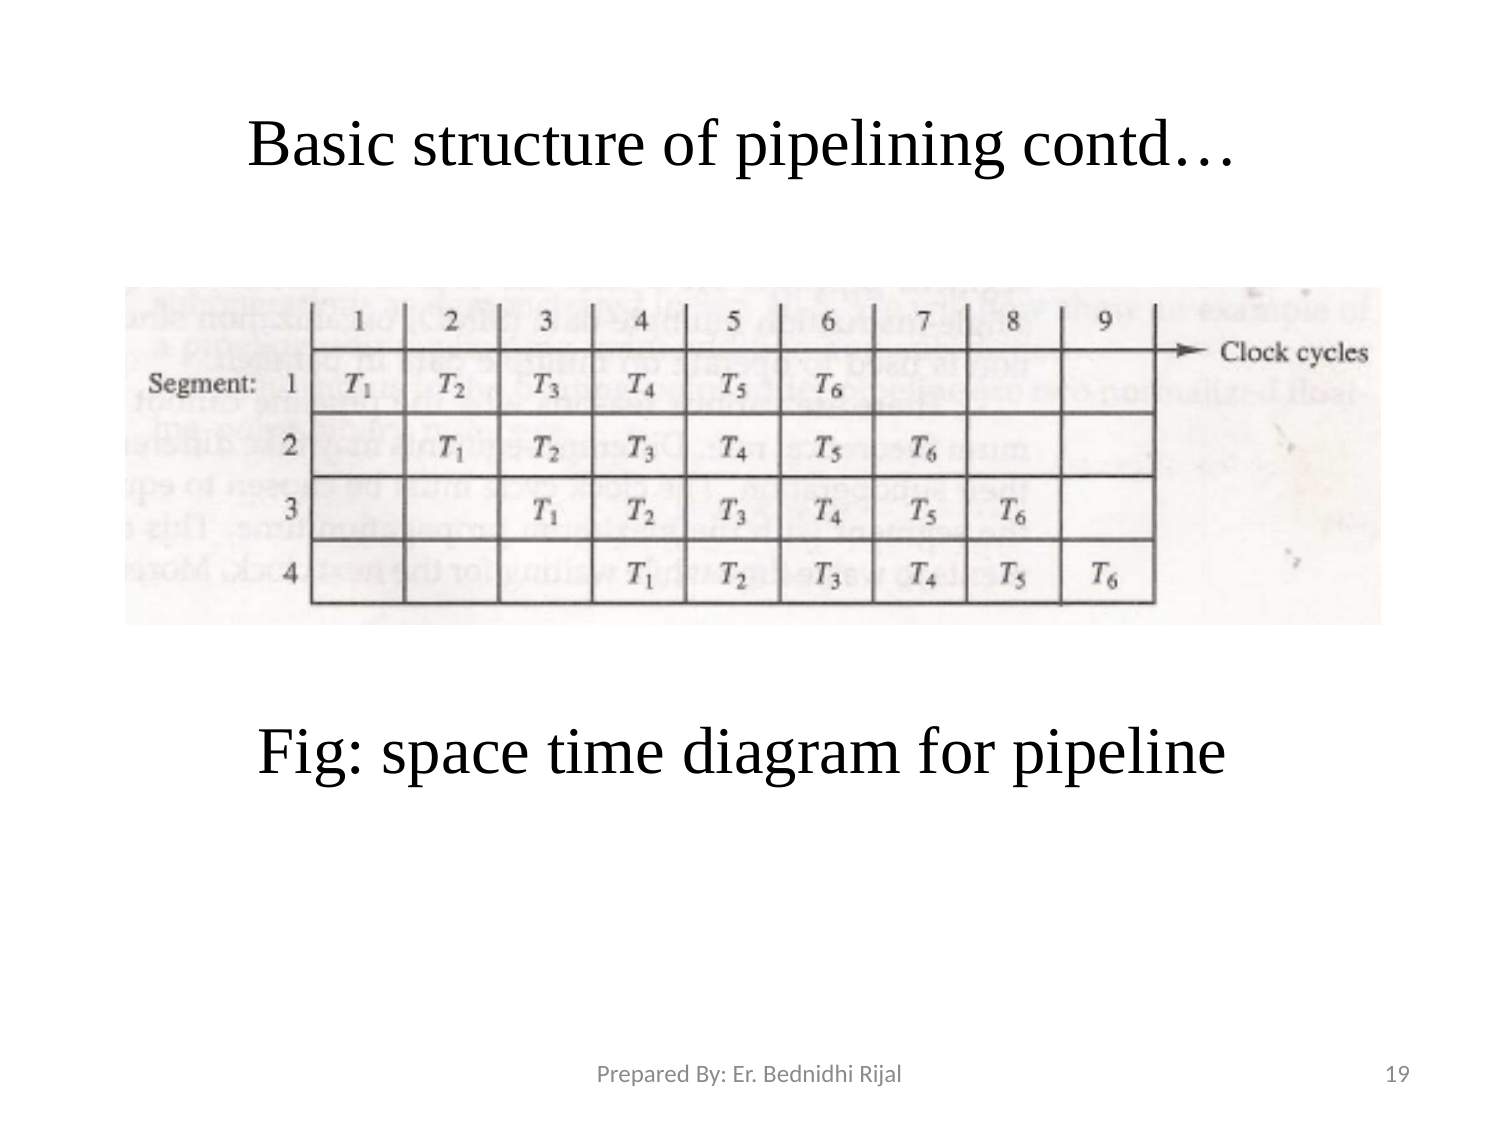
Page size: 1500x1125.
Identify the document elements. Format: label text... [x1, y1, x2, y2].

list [124, 287, 1381, 626]
title Basic structure of pipelining contd… [0, 45, 1500, 233]
slide_number 19 [1074, 1042, 1425, 1103]
text_box Fig: space time diagram for pipeline [149, 699, 1338, 795]
footer Prepared By: Er. Bednidhi Rijal [512, 1042, 988, 1103]
